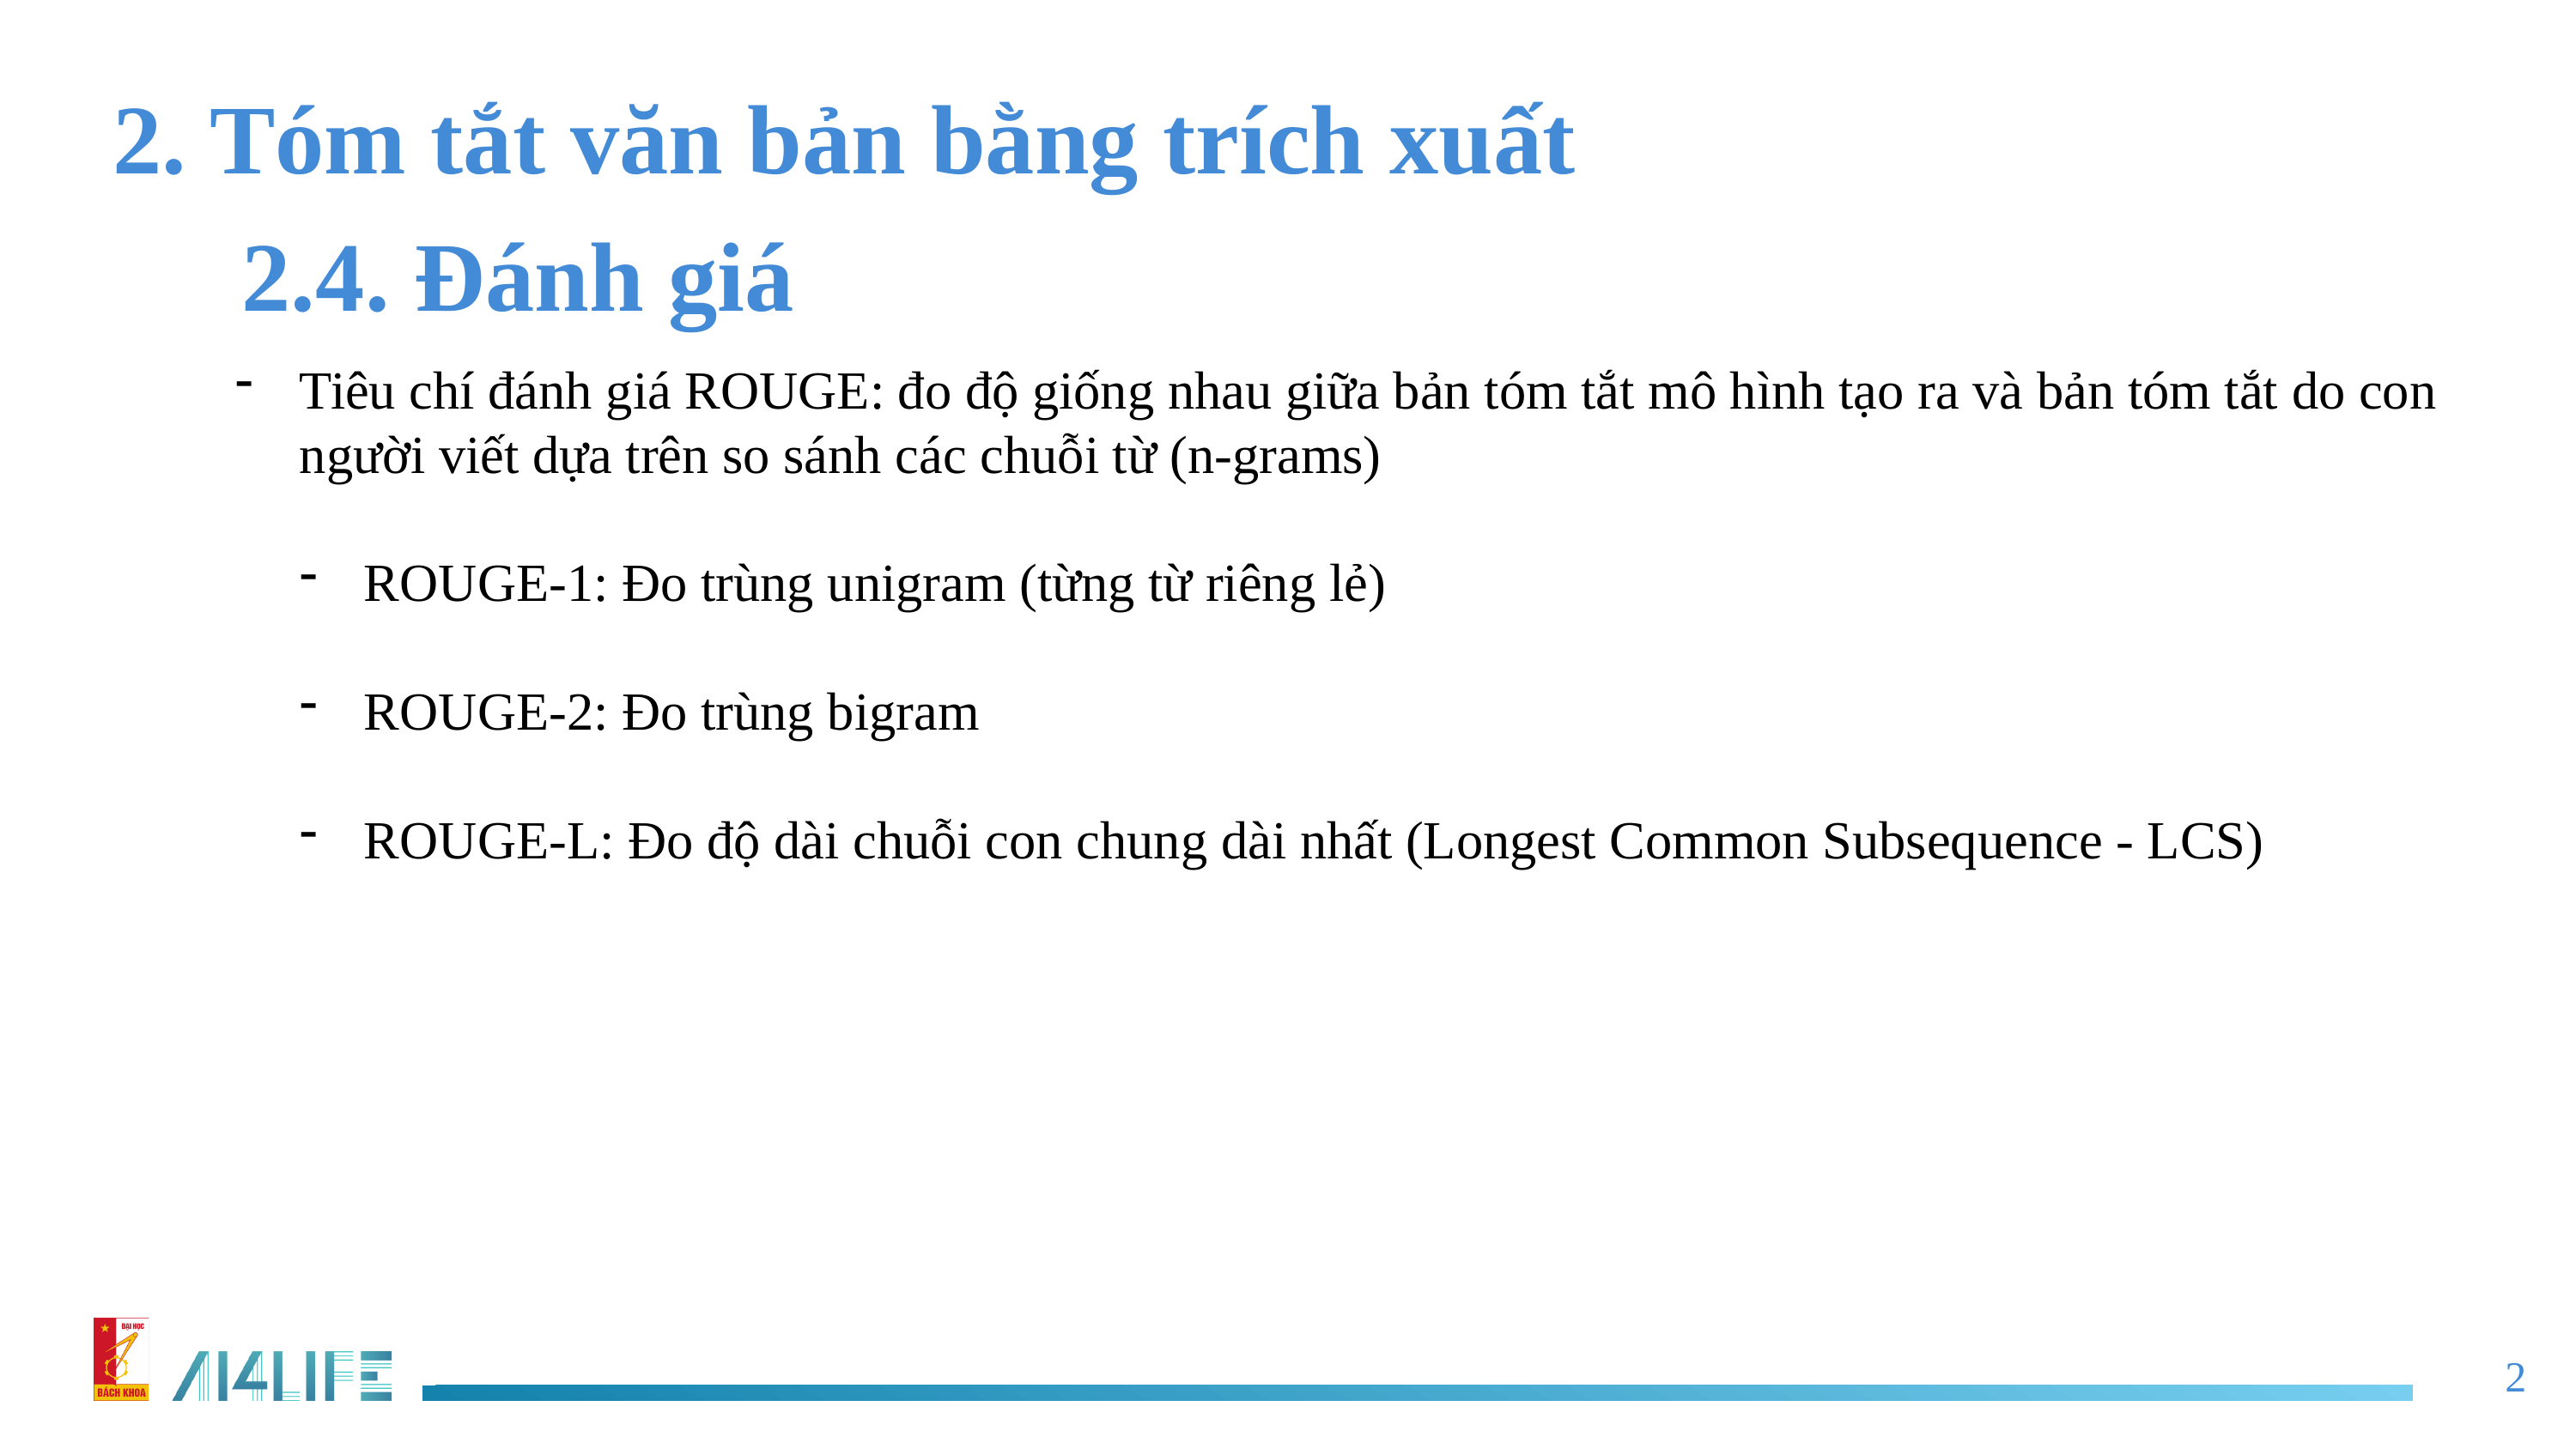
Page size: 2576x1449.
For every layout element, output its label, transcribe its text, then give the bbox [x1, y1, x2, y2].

text_box [172, 1351, 392, 1401]
text_box 2 [2424, 1348, 2527, 1400]
text_box [29, 331, 2372, 607]
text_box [422, 1385, 2414, 1401]
text_box Tiêu chí đánh giá ROUGE: đo độ giống nhau giữa bản tóm tắt mô hình tạo ra và bản tóm tắt do con người viết dựa trên so sánh các chuỗi từ (n-grams) ROUGE-1: Đo trùng unigram (từng từ riêng lẻ) ROUGE-2: Đo trùng bigram ROUGE-L: Đo độ dài chuỗi con chung dài nhất (Longest Common Subsequence - LCS) [94, 349, 2548, 1005]
text_box [94, 1318, 149, 1401]
text_box 2. Tóm tắt văn bản bằng trích xuất 2.4. Đánh giá [29, 55, 2372, 331]
